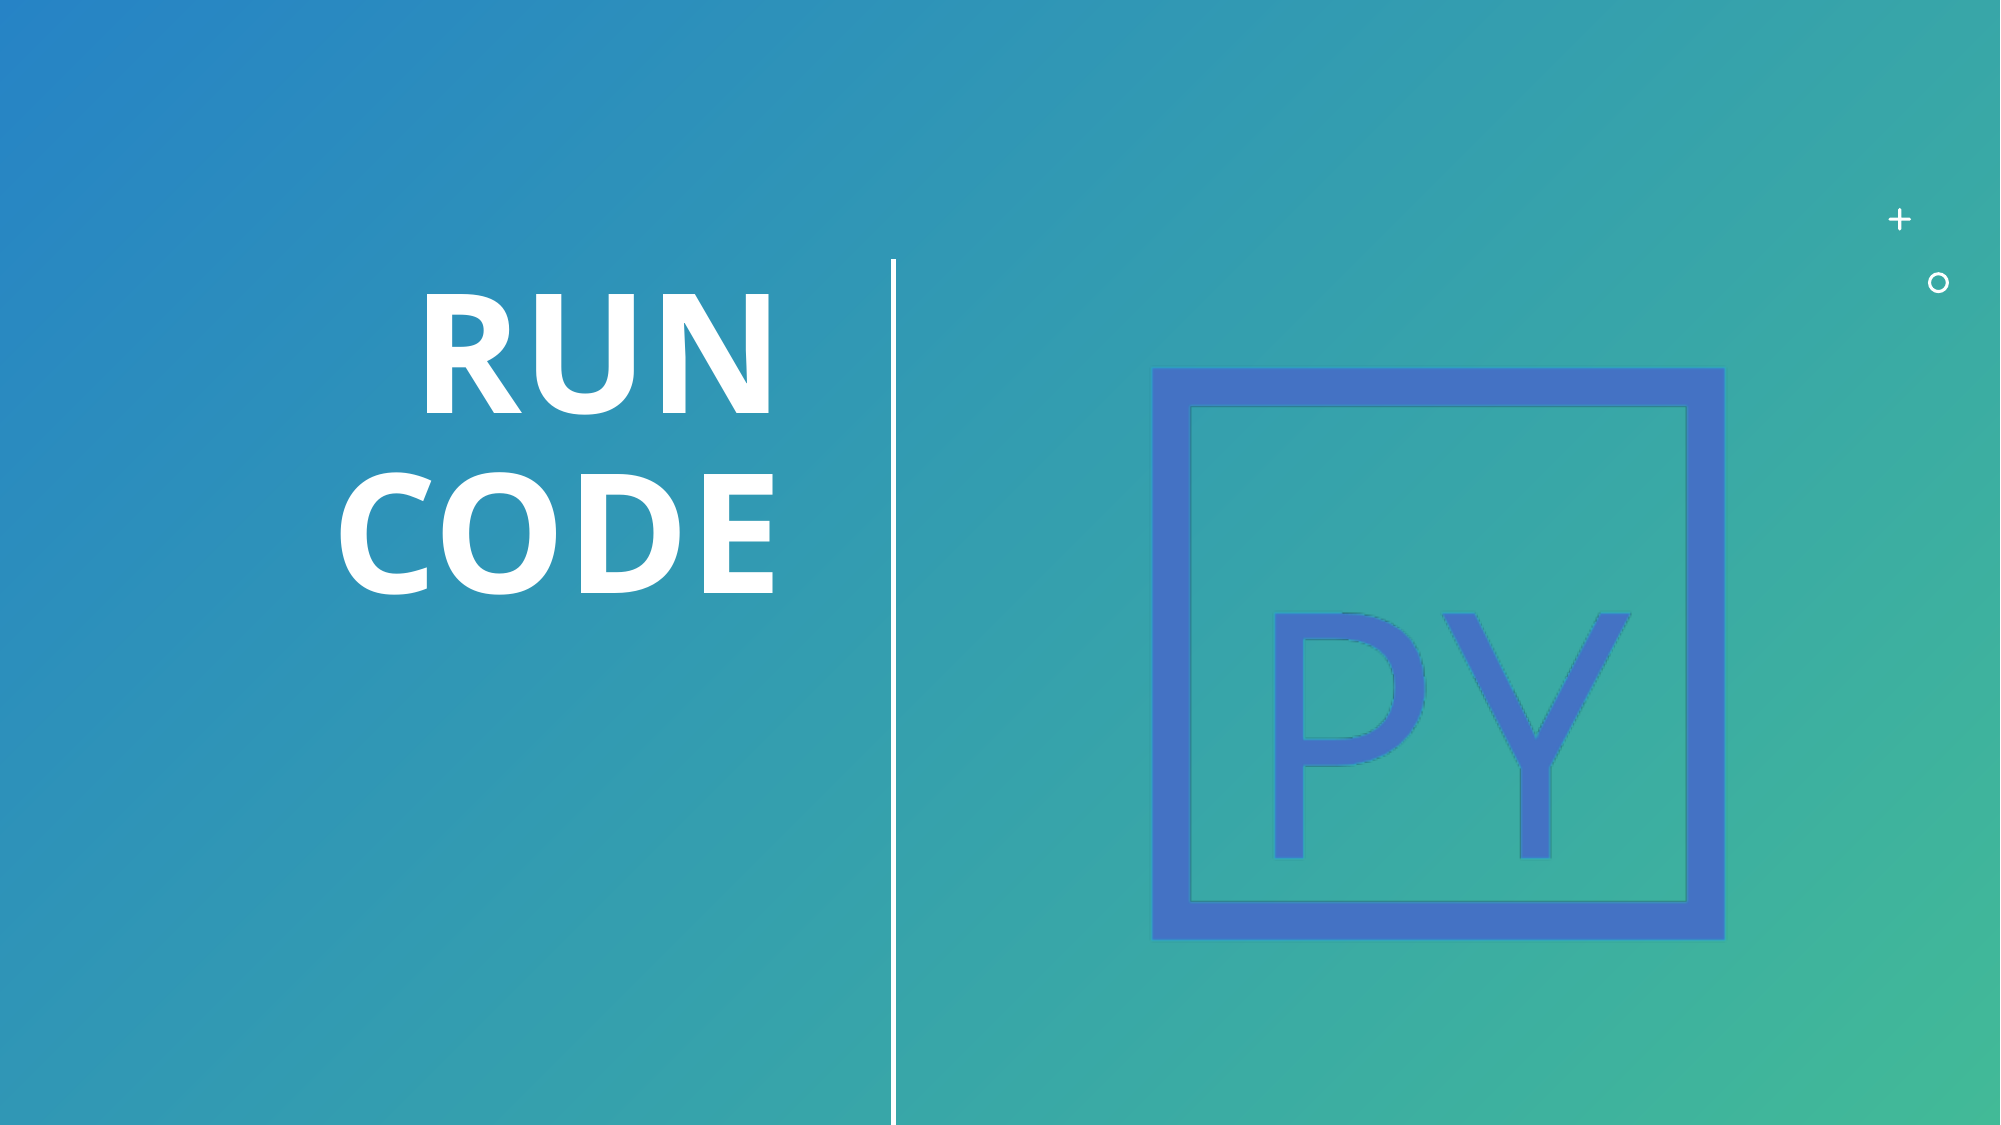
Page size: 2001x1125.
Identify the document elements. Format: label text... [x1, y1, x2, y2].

text_box [1927, 272, 1949, 294]
title Run code [75, 262, 799, 858]
picture [1046, 262, 1832, 1047]
text_box [0, 0, 2000, 1125]
text_box [1888, 207, 1912, 231]
